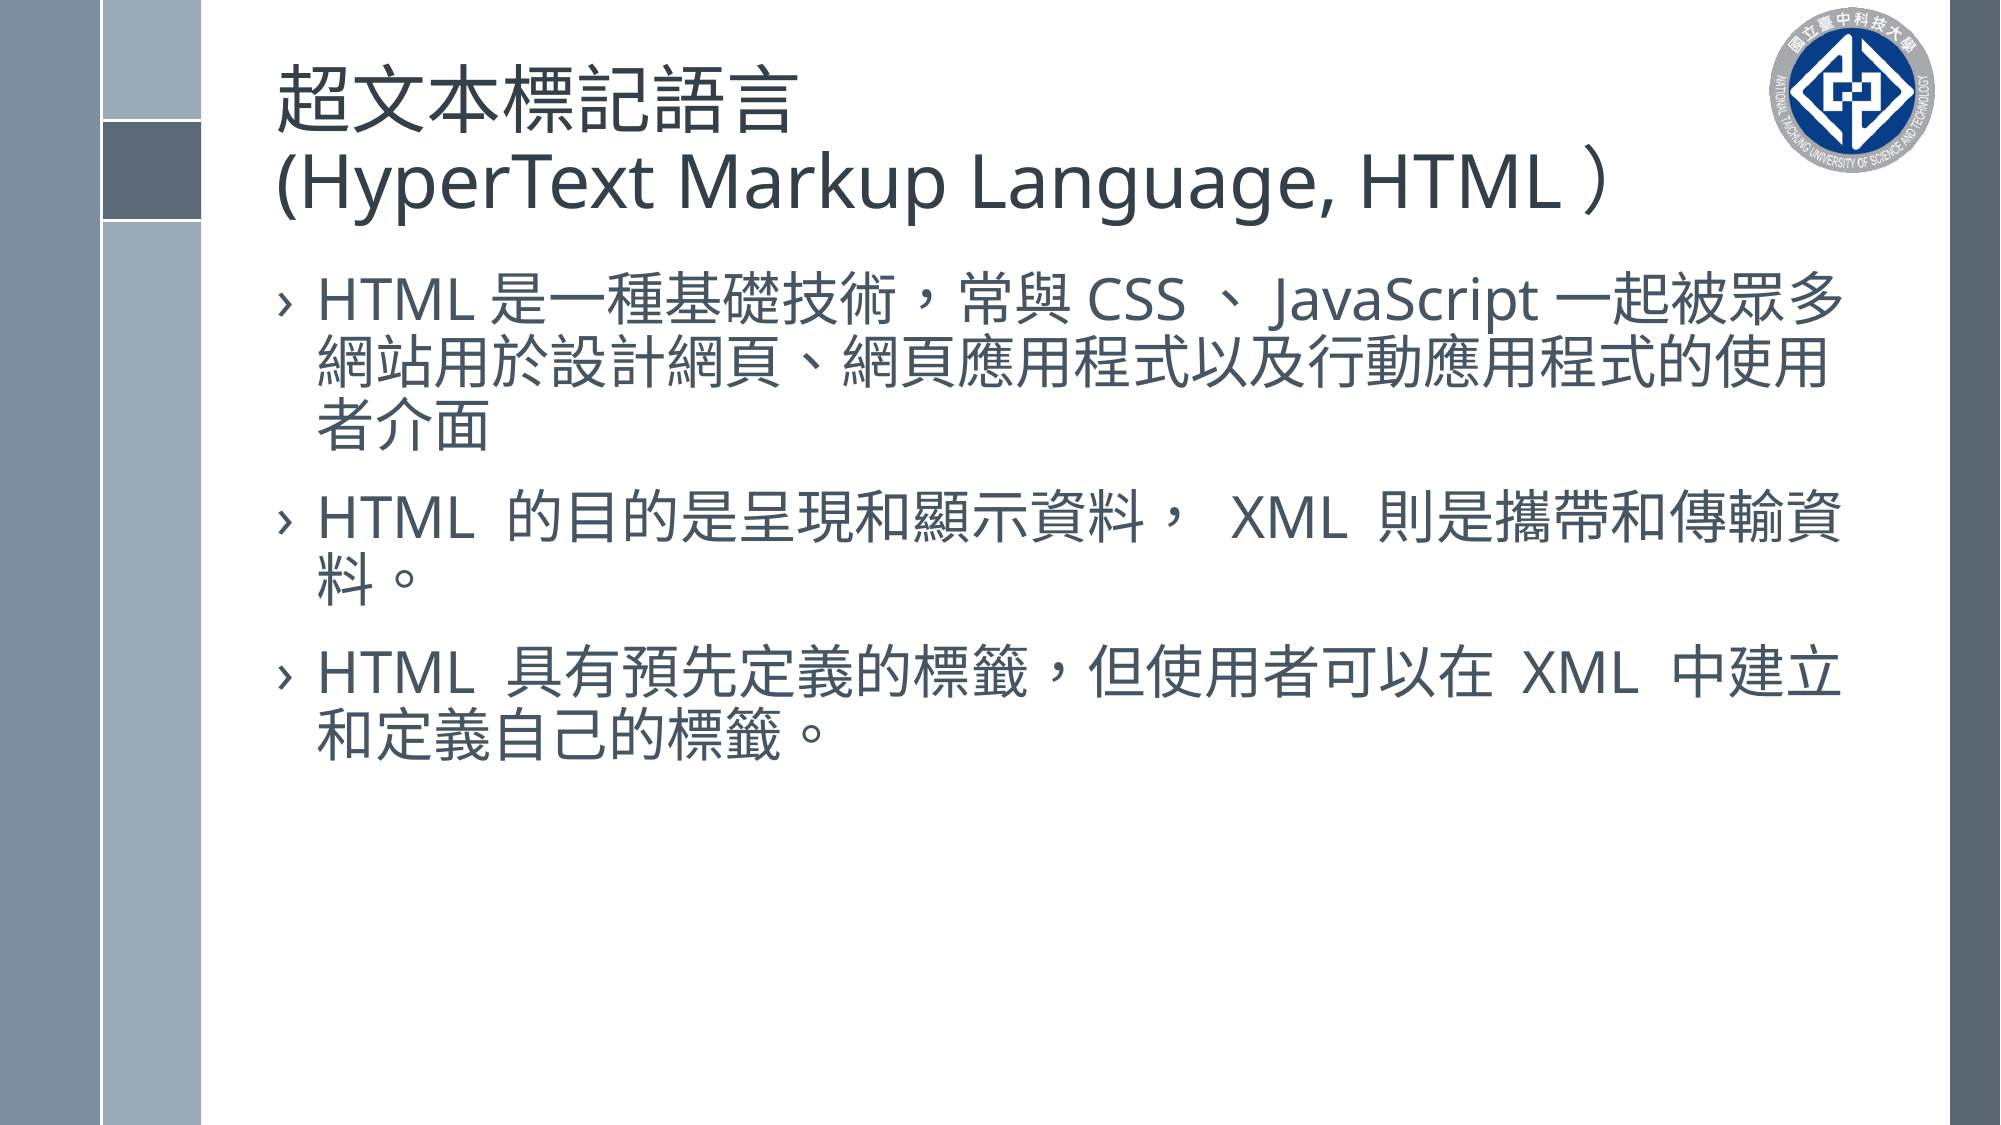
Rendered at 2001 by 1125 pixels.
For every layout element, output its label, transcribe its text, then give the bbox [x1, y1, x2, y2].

title 超文本標記語言 (HyperText Markup Language, HTML） [261, 29, 1867, 233]
picture [1769, 7, 1935, 173]
list HTML是一種基礎技術，常與CSS、JavaScript一起被眾多網站用於設計網頁、網頁應用程式以及行動應用程式的使用者介面 HTML 的目的是呈現和顯示資料， XML 則是攜帶和傳輸資料。 HTML 具有預先定義的標籤，但使用者可以在 XML 中建立和定義自己的標籤。 [261, 262, 1867, 1013]
